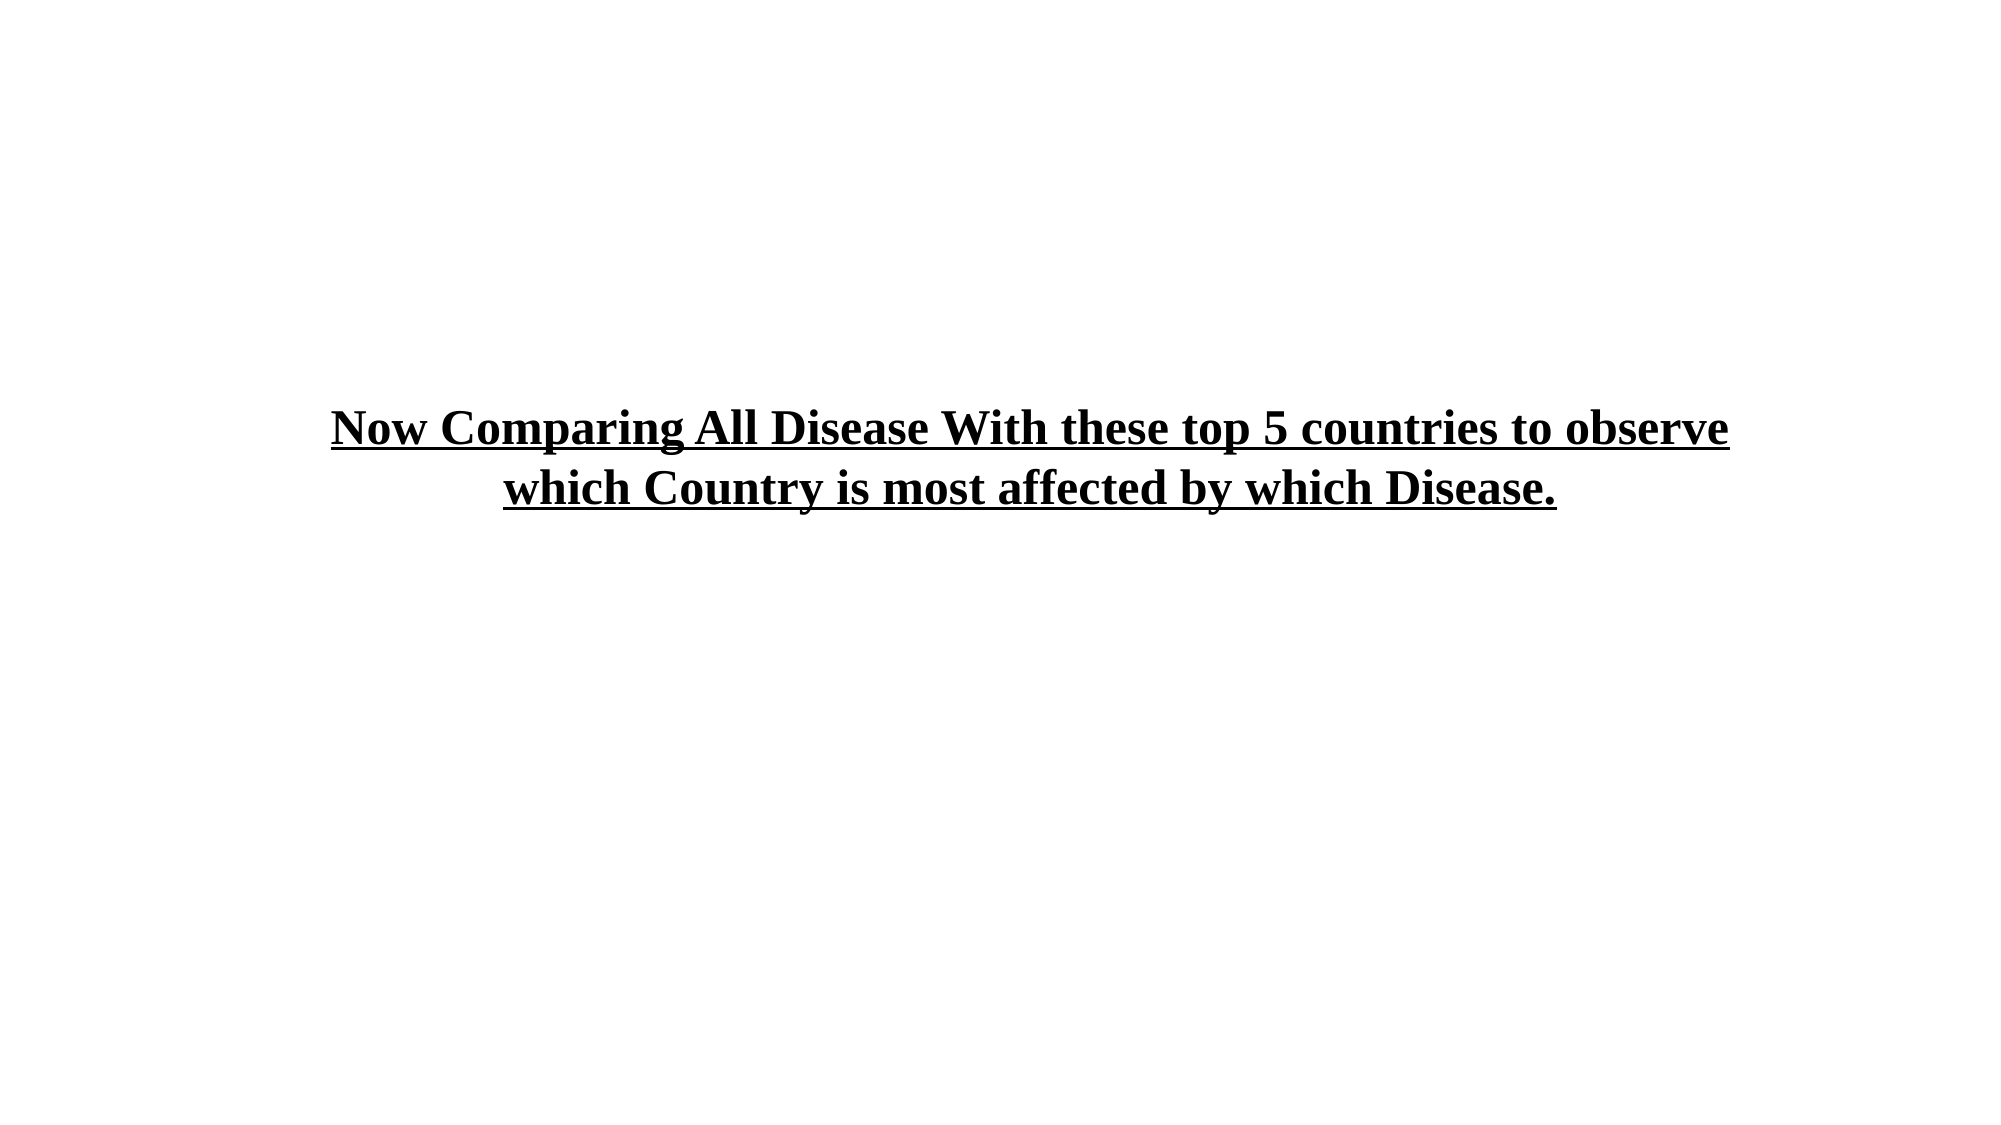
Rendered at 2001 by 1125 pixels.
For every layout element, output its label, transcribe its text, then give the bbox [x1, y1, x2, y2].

text_box Now Comparing All Disease With these top 5 countries to observe which Country is most affected by which Disease. [272, 386, 1789, 522]
